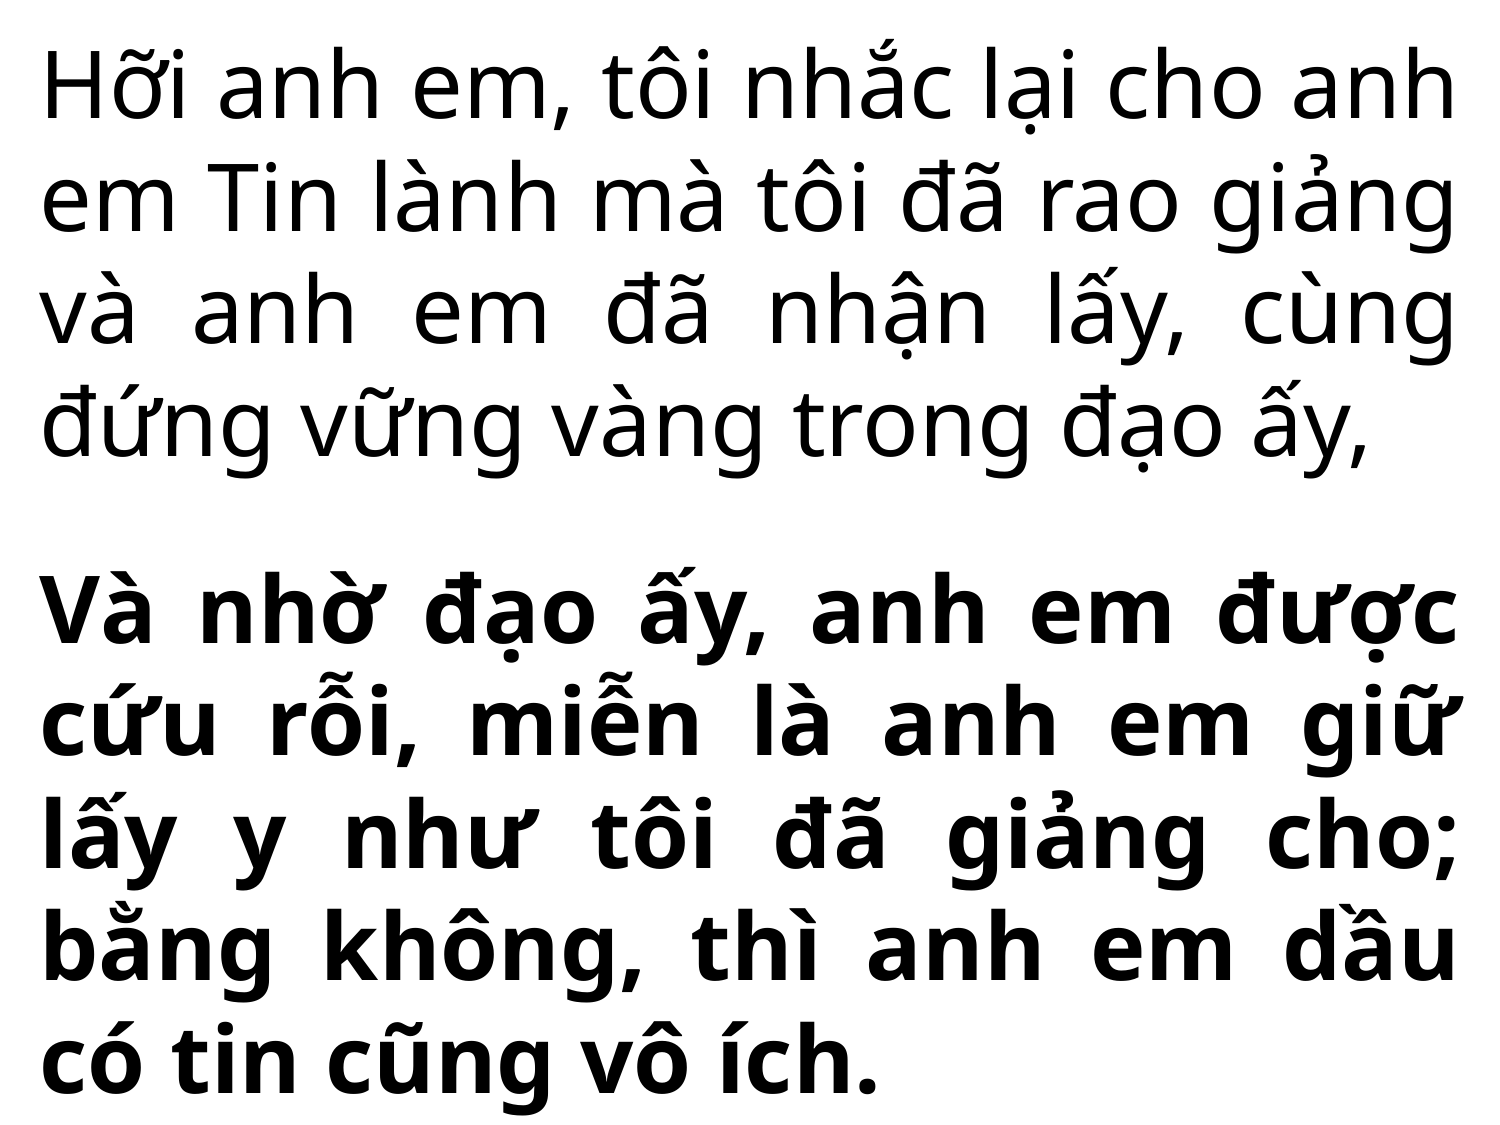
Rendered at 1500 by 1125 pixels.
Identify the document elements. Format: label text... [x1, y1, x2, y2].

text_box Hỡi anh em, tôi nhắc lại cho anh em Tin lành mà tôi đã rao giảng và anh em đã nhận lấy, cùng đứng vững vàng trong đạo ấy, Và nhờ đạo ấy, anh em được cứu rỗi, miễn là anh em giữ lấy y như tôi đã giảng cho; bằng không, thì anh em dầu có tin cũng vô ích. [24, 17, 1475, 1120]
